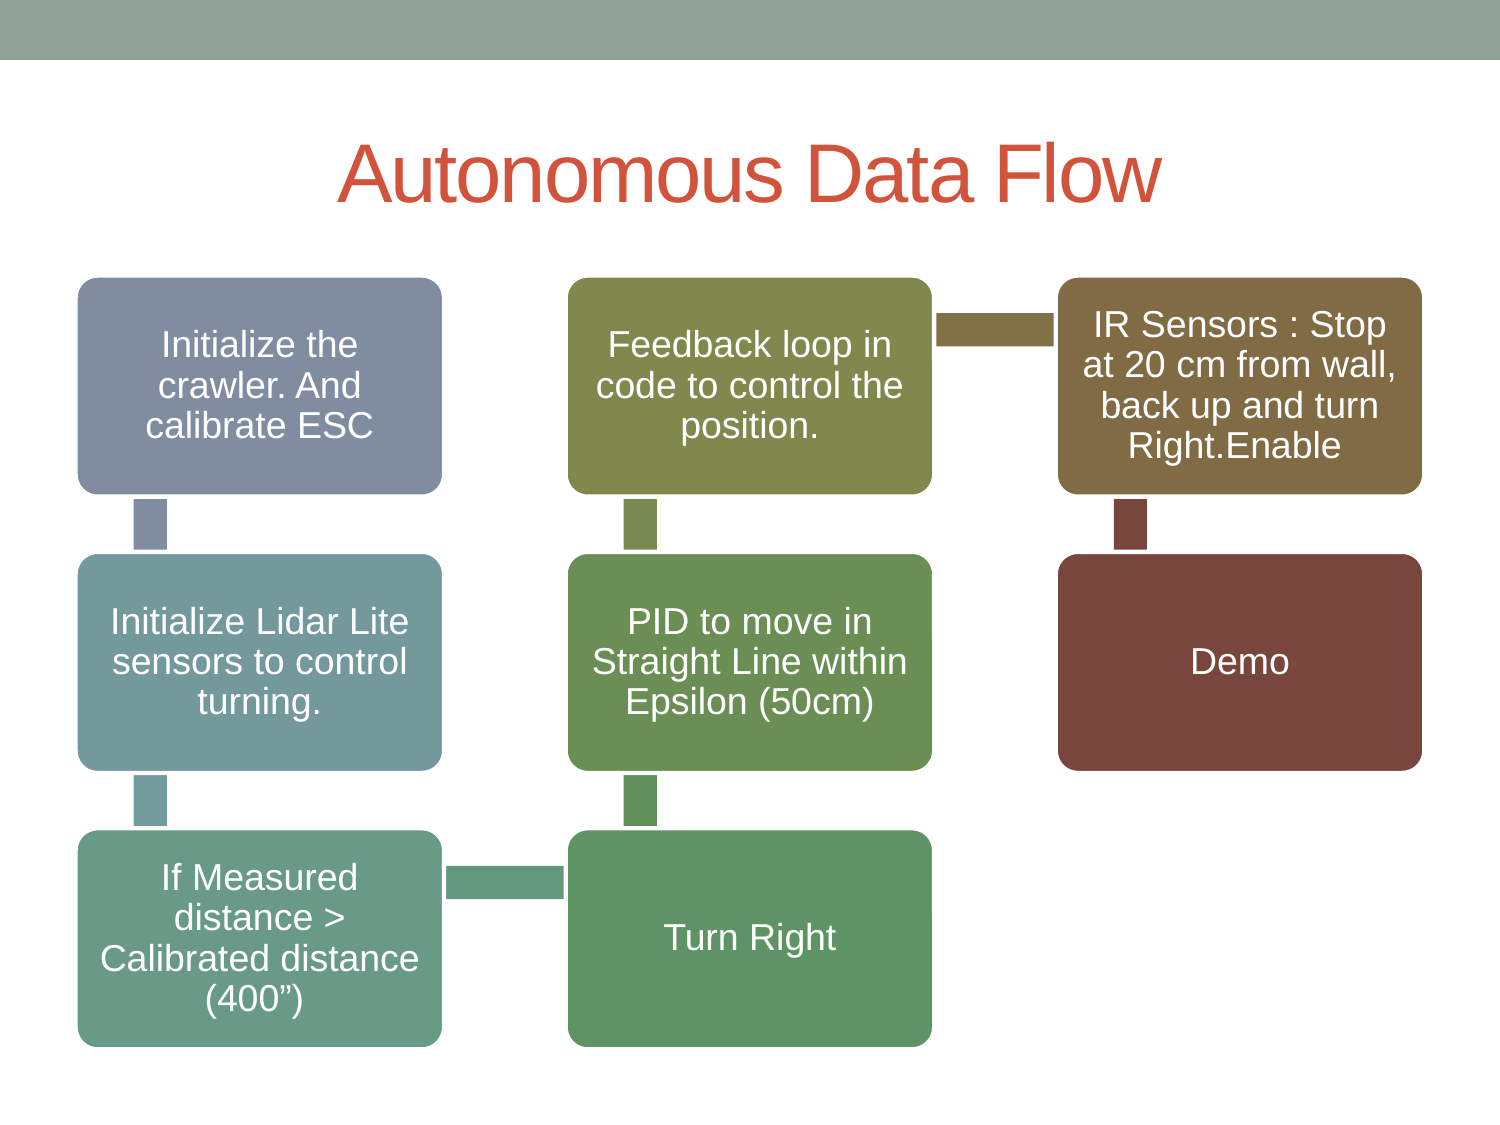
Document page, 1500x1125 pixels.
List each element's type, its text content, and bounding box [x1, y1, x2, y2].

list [74, 262, 1426, 1063]
title Autonomous Data Flow [75, 87, 1425, 250]
